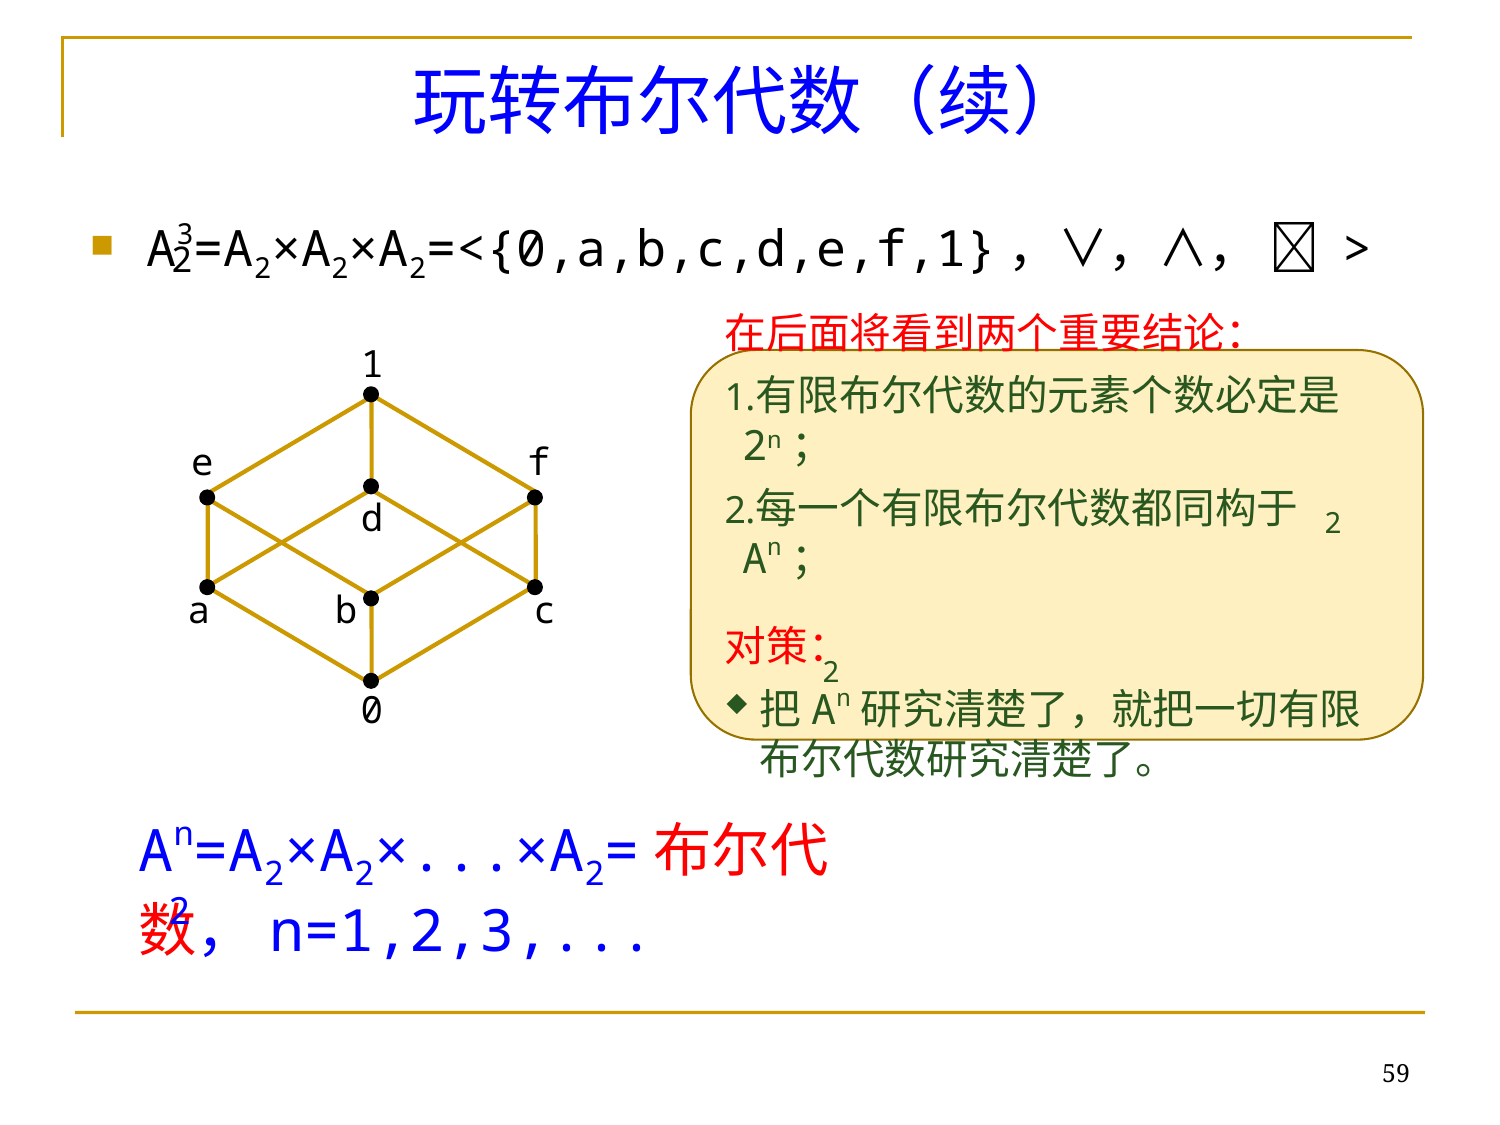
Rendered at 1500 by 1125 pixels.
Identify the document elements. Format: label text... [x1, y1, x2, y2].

list A3=A2×A2×A2=<{0,a,b,c,d,e,f,1}，∨，∧，  > [74, 207, 1426, 303]
text_box 2 [154, 232, 205, 283]
title 玩转布尔代数（续） [74, 45, 1426, 162]
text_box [123, 833, 1318, 941]
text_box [147, 332, 599, 740]
slide_number 59 [1304, 1023, 1426, 1100]
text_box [690, 349, 1424, 740]
